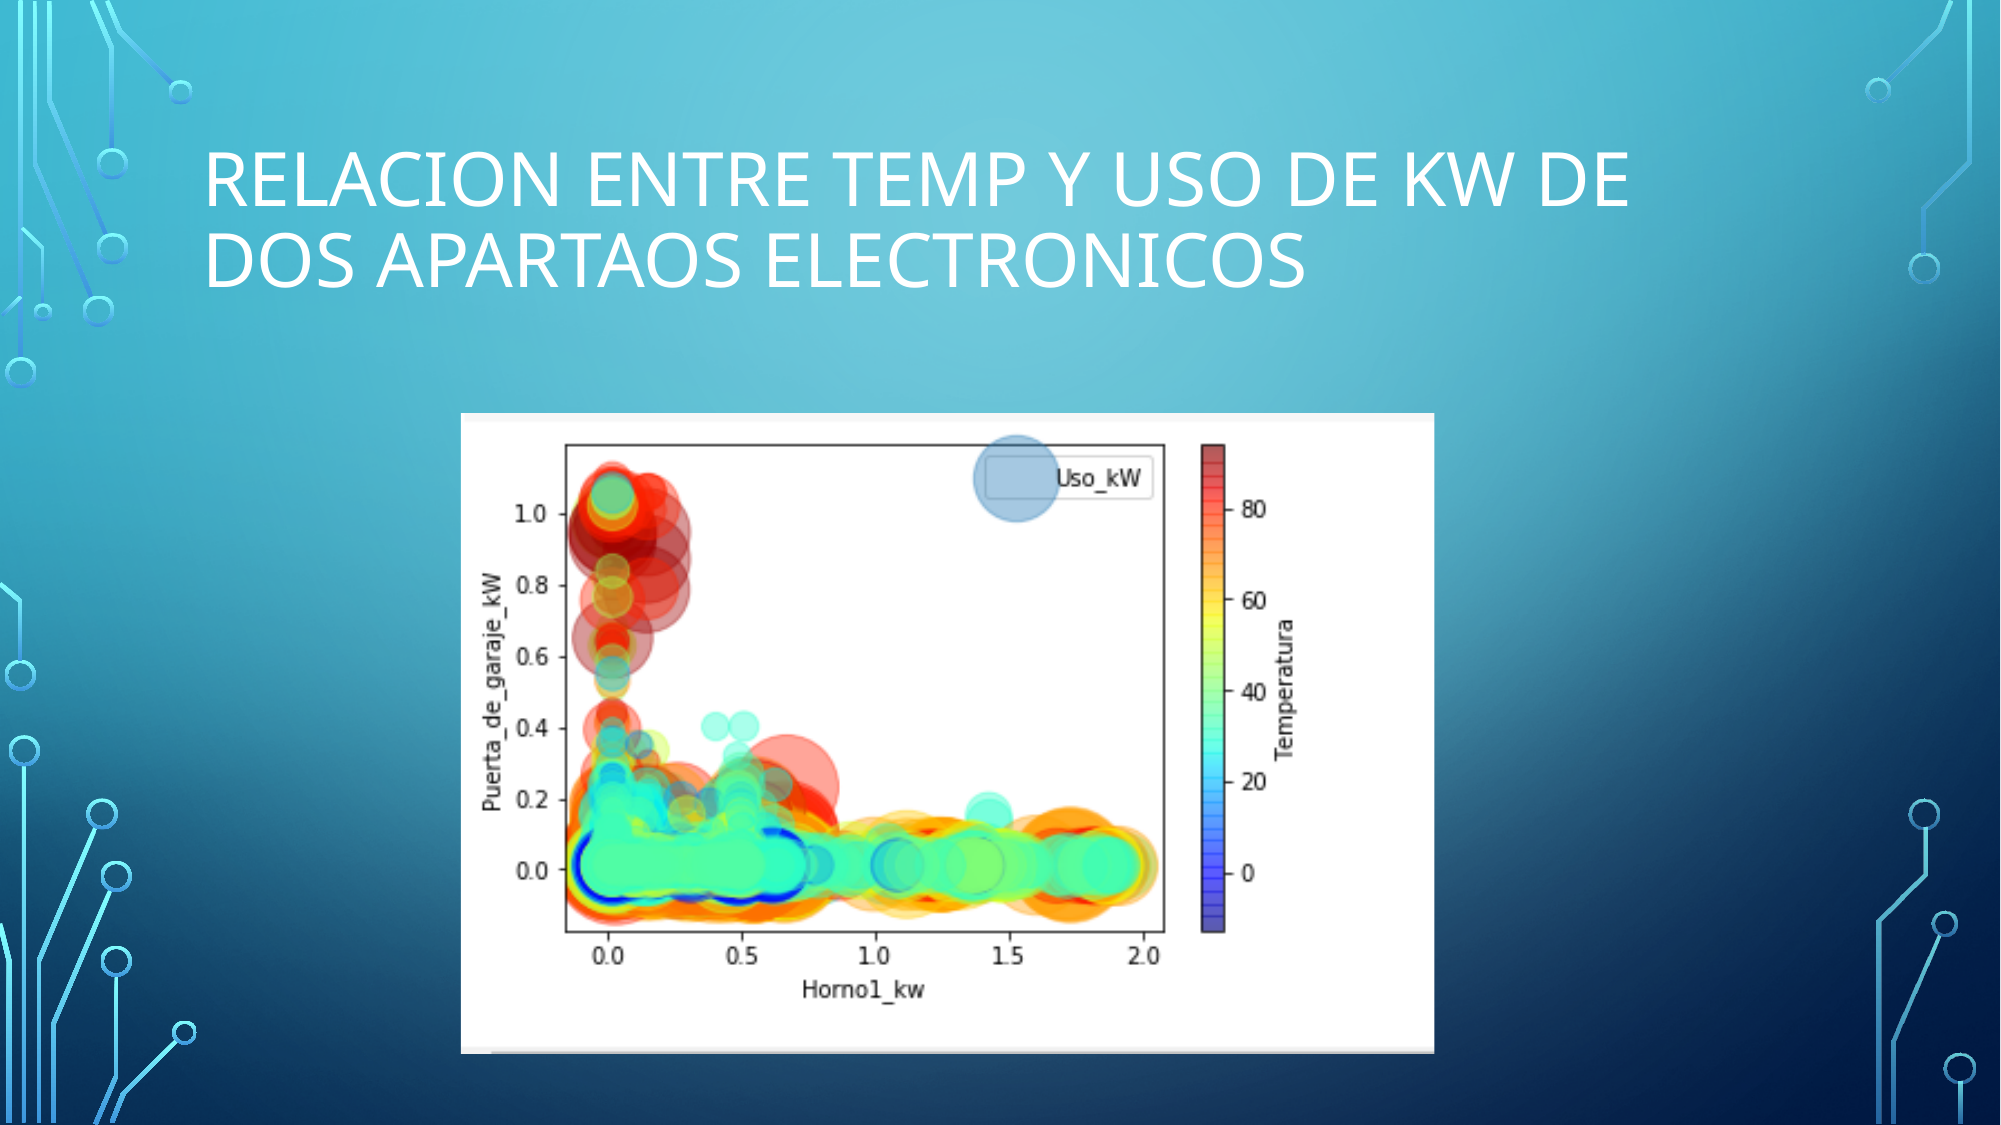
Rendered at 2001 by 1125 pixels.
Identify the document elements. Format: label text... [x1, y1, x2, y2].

title RELACION ENTRE TEMP Y USO DE KW DE DOS APARTAOS ELECTRONICOS [187, 101, 1813, 344]
picture [460, 413, 1435, 1054]
